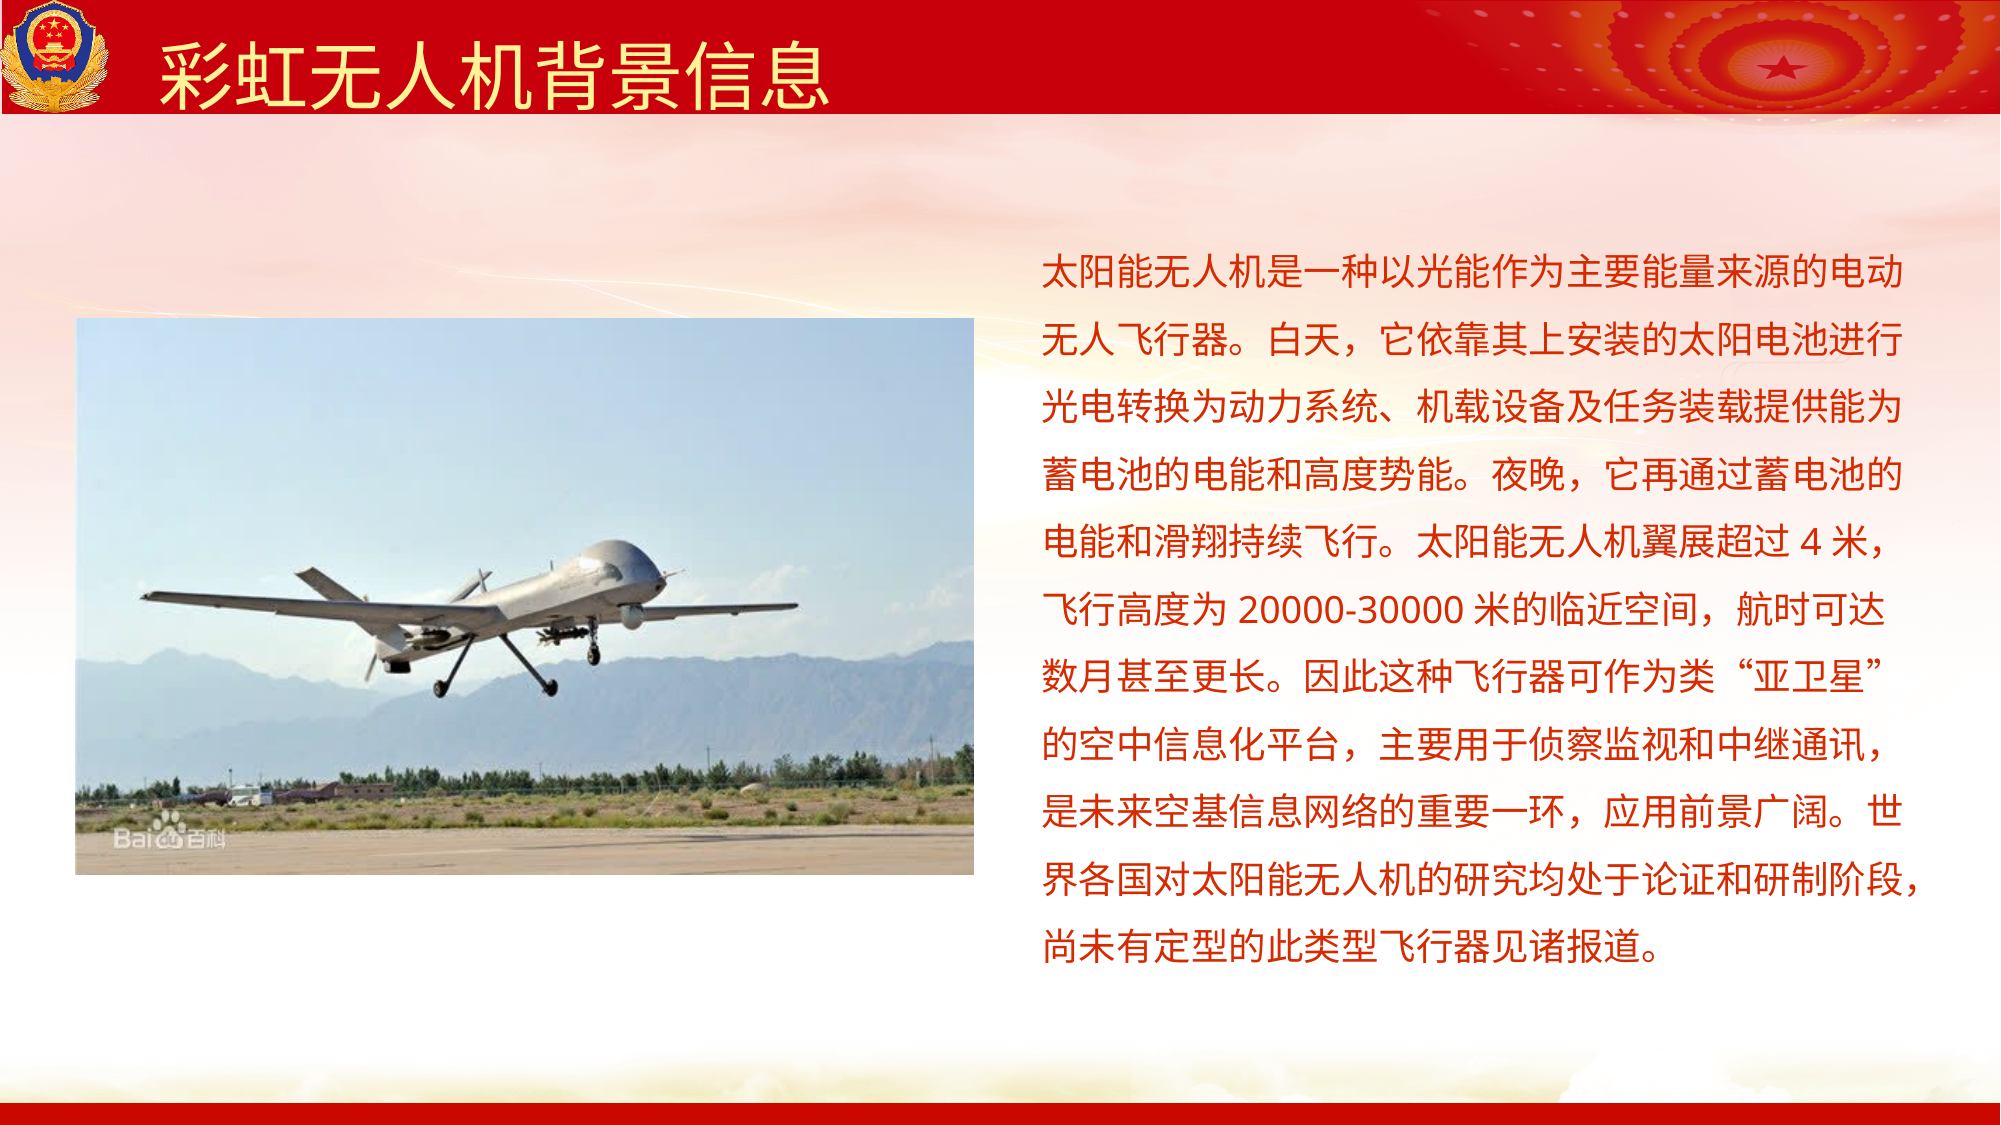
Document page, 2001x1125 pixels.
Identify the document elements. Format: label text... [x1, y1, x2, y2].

picture [0, 0, 2001, 1103]
text_box 彩虹无人机背景信息 [144, 0, 1202, 127]
text_box 太阳能无人机是一种以光能作为主要能量来源的电动无人飞行器。白天，它依靠其上安装的太阳电池进行光电转换为动力系统、机载设备及任务装载提供能为蓄电池的电能和高度势能。夜晚，它再通过蓄电池的电能和滑翔持续飞行。太阳能无人机翼展超过4米，飞行高度为20000-30000米的临近空间，航时可达数月甚至更长。因此这种飞行器可作为类“亚卫星”的空中信息化平台，主要用于侦察监视和中继通讯，是未来空基信息网络的重要一环，应用前景广阔。世界各国对太阳能无人机的研究均处于论证和研制阶段，尚未有定型的此类型飞行器见诸报道。 [1026, 218, 1925, 976]
